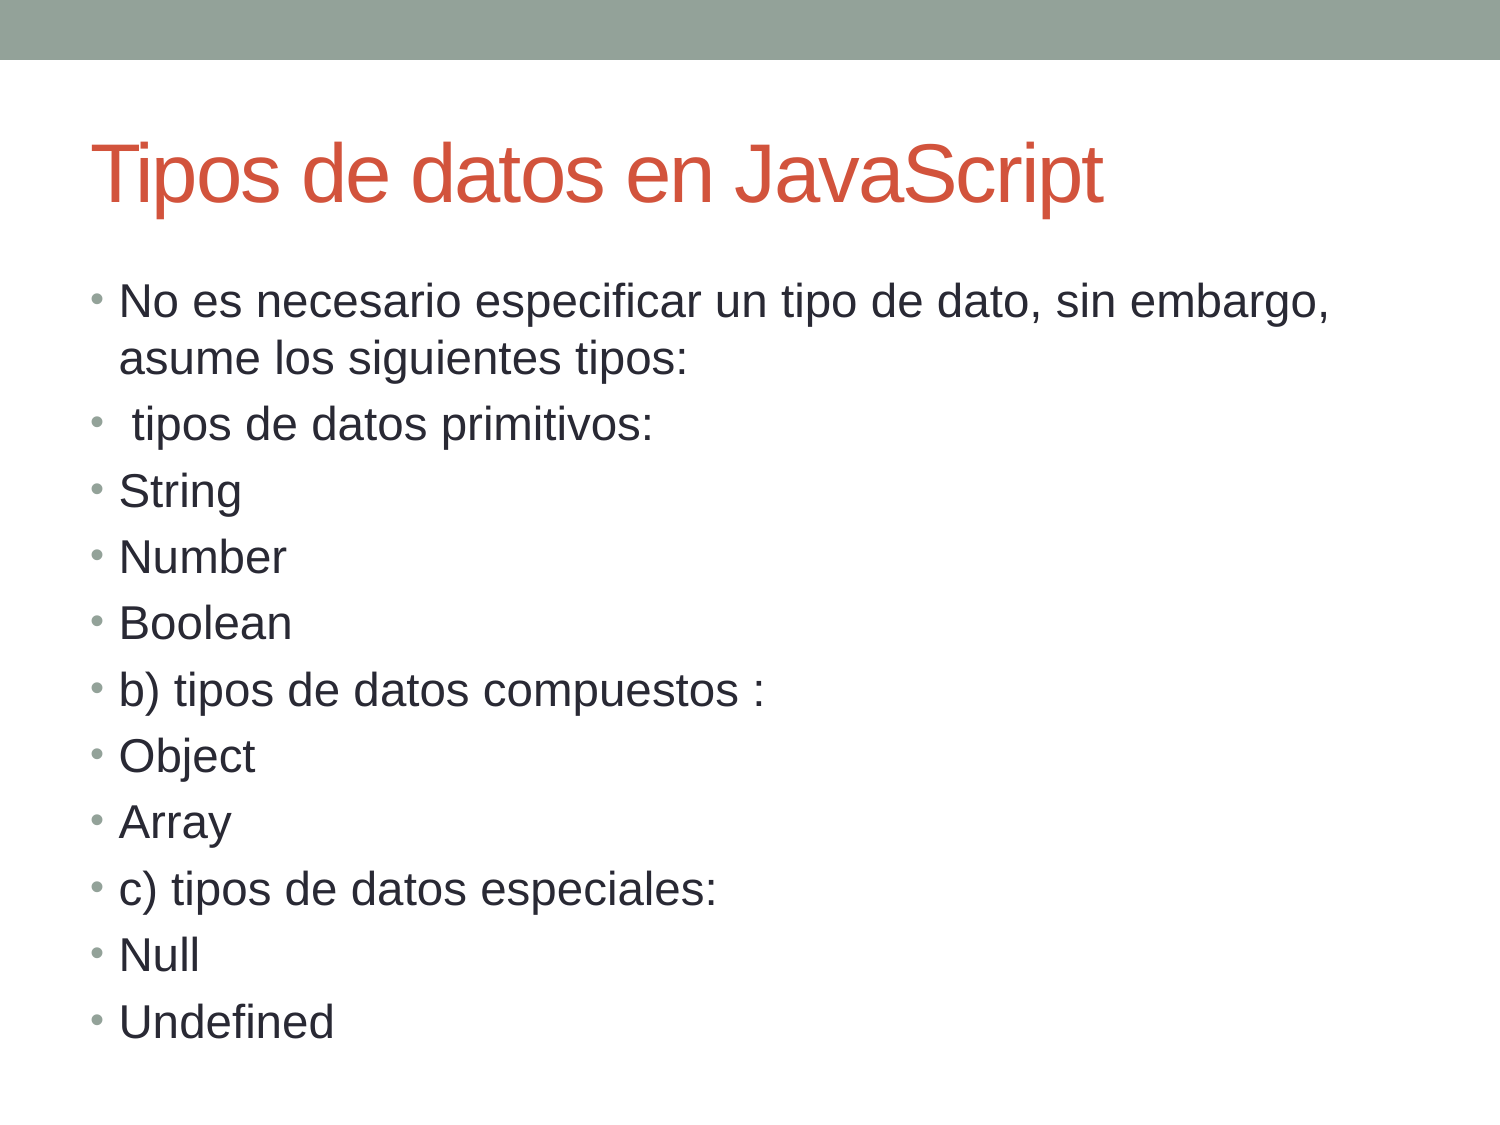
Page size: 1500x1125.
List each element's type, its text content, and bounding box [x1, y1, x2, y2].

list No es necesario especificar un tipo de dato, sin embargo, asume los siguientes tipos: tipos de datos primitivos: String Number Boolean b) tipos de datos compuestos : Object Array c) tipos de datos especiales: Null Undefined [75, 262, 1425, 1063]
title Tipos de datos en JavaScript [75, 87, 1425, 250]
